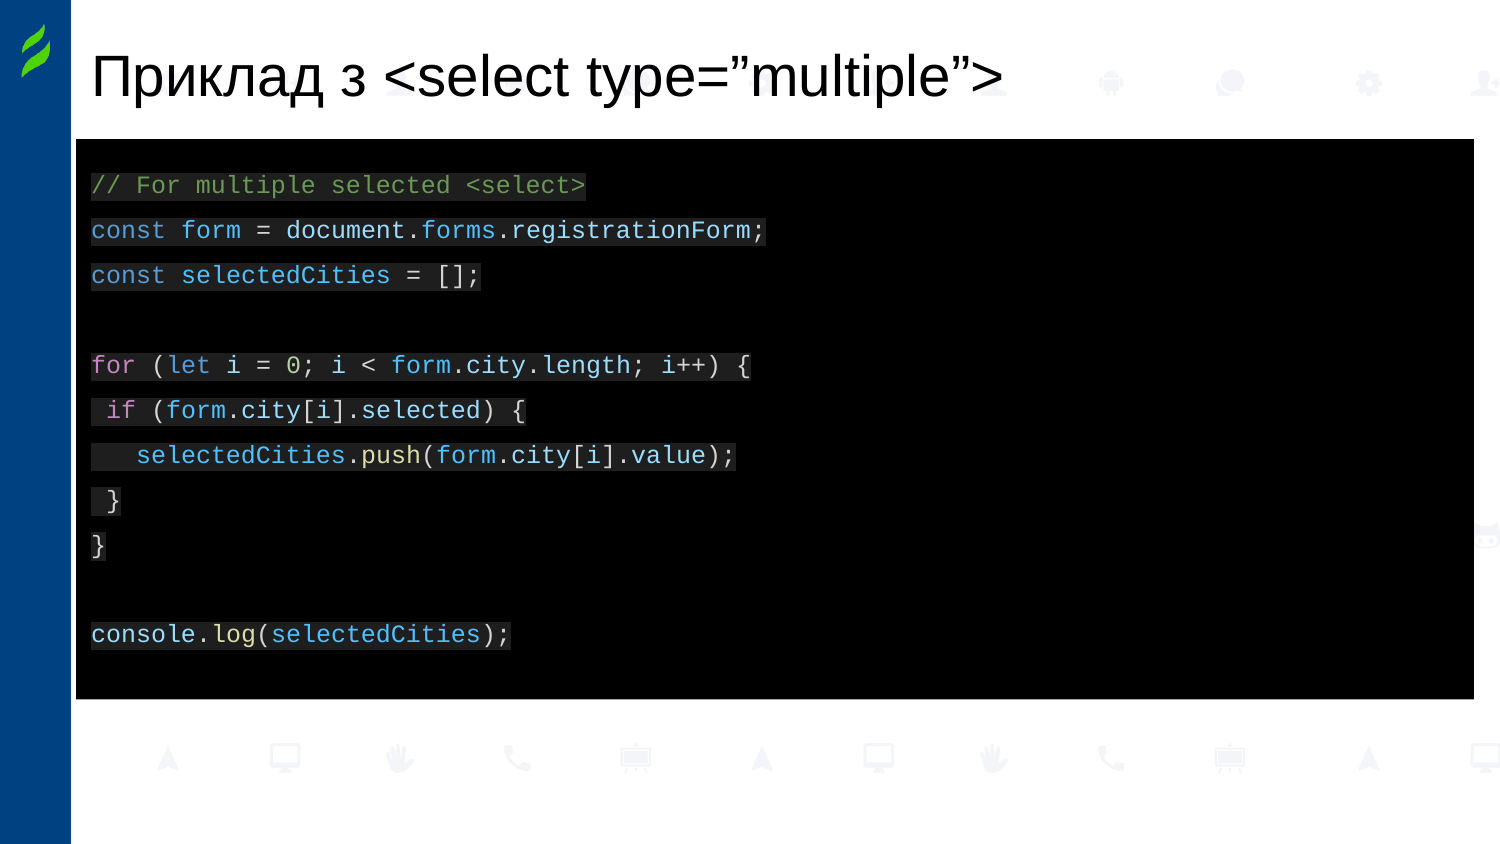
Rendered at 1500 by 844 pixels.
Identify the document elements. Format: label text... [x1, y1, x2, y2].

list // For multiple selected <select> const form = document.forms.registrationForm; const selectedCities = []; for (let i = 0; i < form.city.length; i++) { if (form.city[i].selected) { selectedCities.push(form.city[i].value); } } console.log(selectedCities); [76, 139, 1474, 700]
title Приклад з <select type=”multiple”> [76, 23, 1474, 117]
picture [0, 0, 1500, 844]
